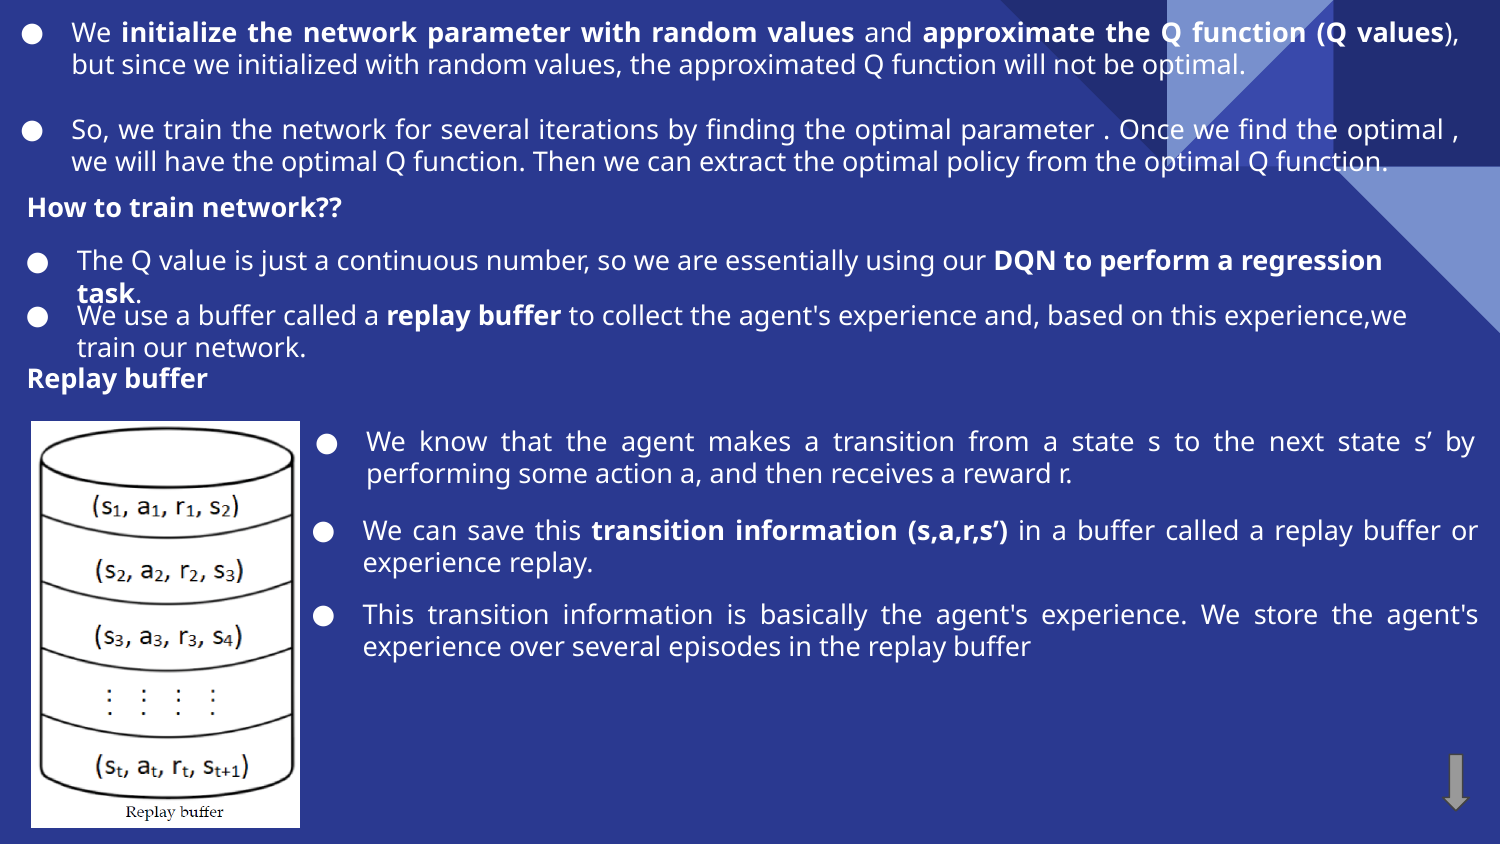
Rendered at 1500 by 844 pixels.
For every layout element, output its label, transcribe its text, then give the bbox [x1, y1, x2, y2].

text_box We initialize the network parameter with random values and approximate the Q function (Q values), but since we initialized with random values, the approximated Q function will not be optimal. So, we train the network for several iterations by finding the optimal parameter . Once we find the optimal , we will have the optimal Q function. Then we can extract the optimal policy from the optimal Q function. [0, 0, 1475, 193]
picture [31, 421, 300, 828]
text_box The Q value is just a continuous number, so we are essentially using our DQN to perform a regression task. [0, 228, 1469, 283]
text_box We use a buffer called a replay buffer to collect the agent's experience and, based on this experience,we train our network. [0, 283, 1487, 379]
text_box We know that the agent makes a transition from a state s to the next state s’ by performing some action a, and then receives a reward r. [276, 409, 1491, 498]
text_box [1442, 754, 1470, 811]
text_box How to train network?? [11, 175, 504, 228]
text_box This transition information is basically the agent's experience. We store the agent's experience over several episodes in the replay buffer [304, 582, 1494, 678]
text_box Replay buffer [11, 346, 504, 409]
text_box We can save this transition information (s,a,r,s’) in a buffer called a replay buffer or experience replay. [304, 498, 1494, 582]
